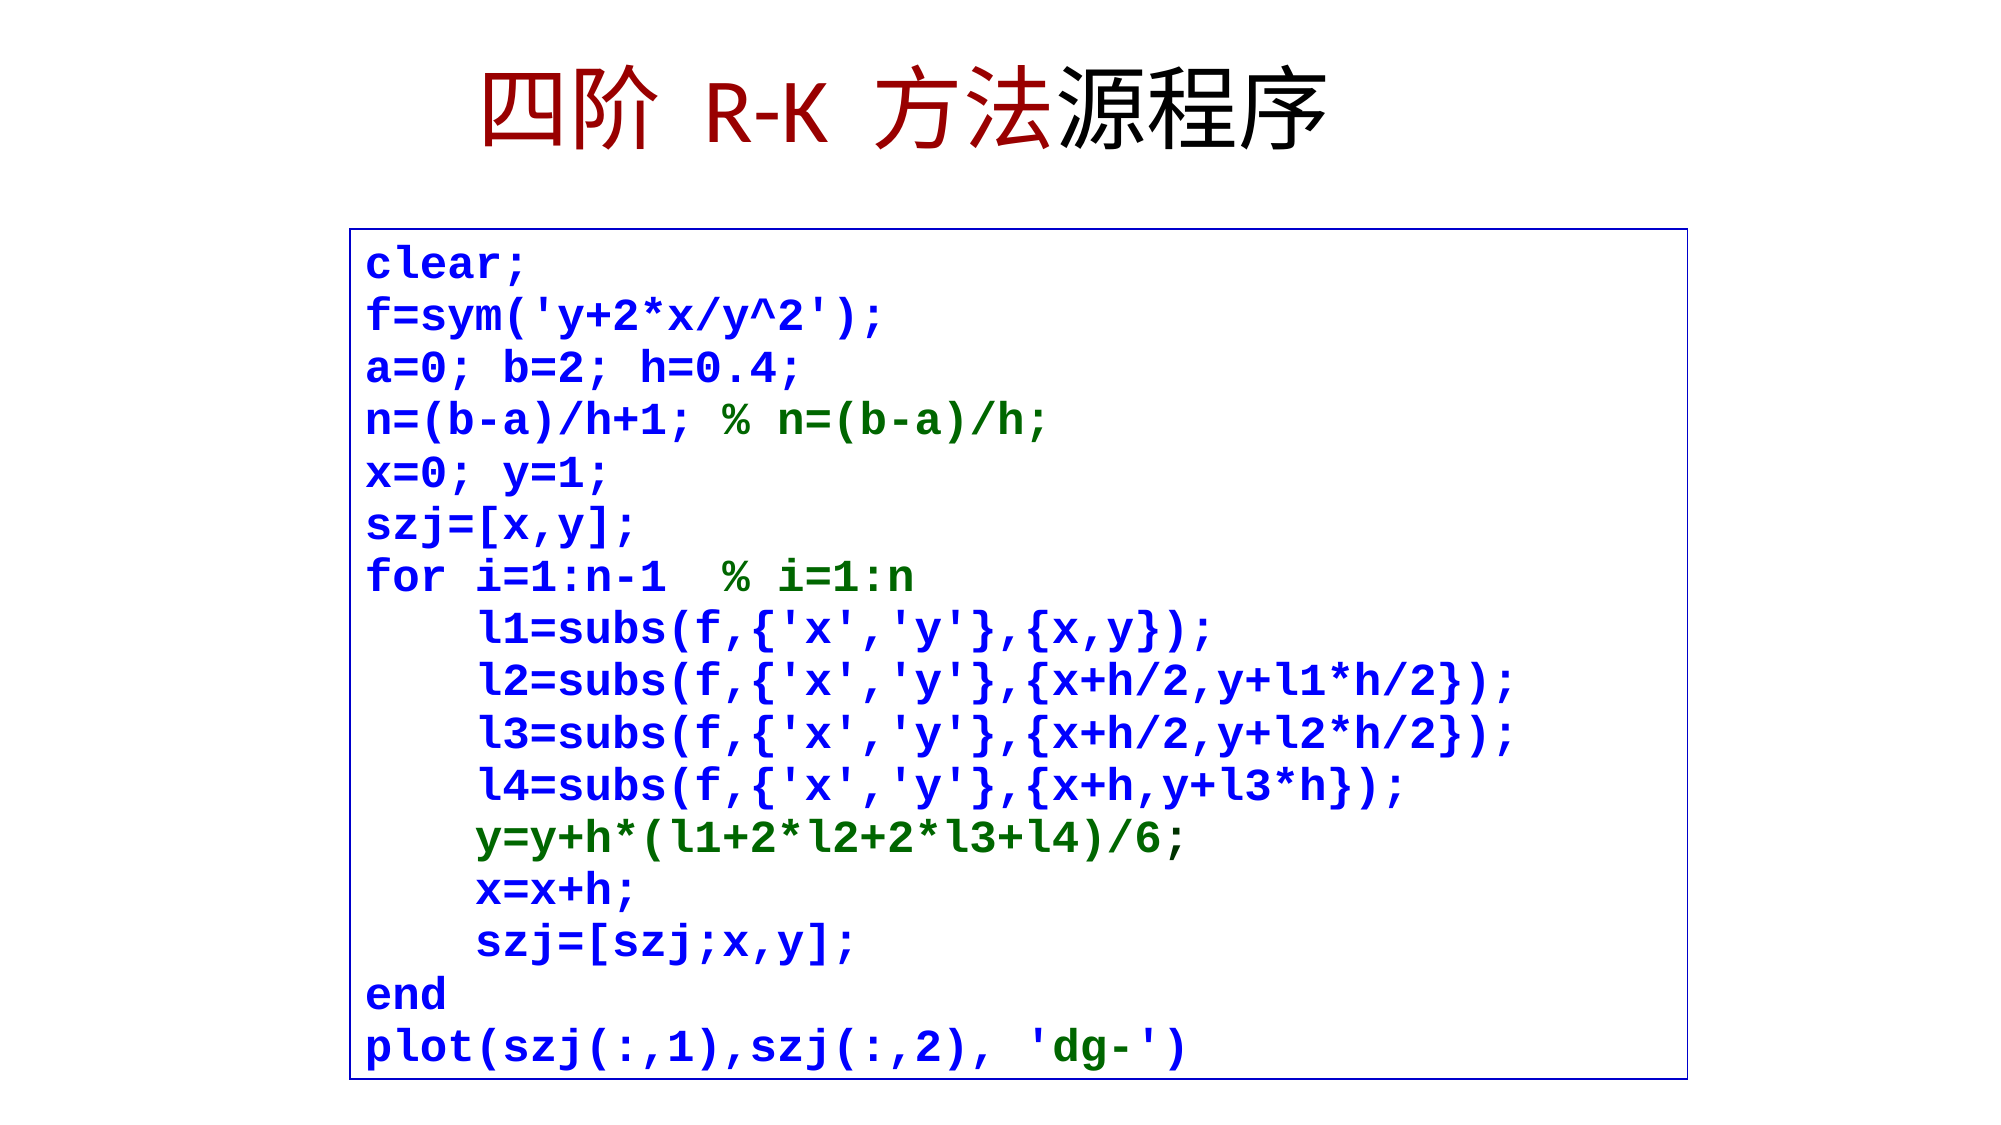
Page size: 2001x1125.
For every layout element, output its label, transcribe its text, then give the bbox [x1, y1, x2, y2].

text_box clear; f=sym('y+2*x/y^2'); a=0; b=2; h=0.4; n=(b-a)/h+1; % n=(b-a)/h; x=0; y=1; szj=[x,y]; for i=1:n-1 % i=1:n l1=subs(f,{'x','y'},{x,y}); l2=subs(f,{'x','y'},{x+h/2,y+l1*h/2}); l3=subs(f,{'x','y'},{x+h/2,y+l2*h/2}); l4=subs(f,{'x','y'},{x+h,y+l3*h}); y=y+h*(l1+2*l2+2*l3+l4)/6; x=x+h; szj=[szj;x,y]; end plot(szj(:,1),szj(:,2), 'dg-') [349, 229, 1688, 1080]
title 四阶 R-K 方法源程序 [462, 11, 1513, 214]
